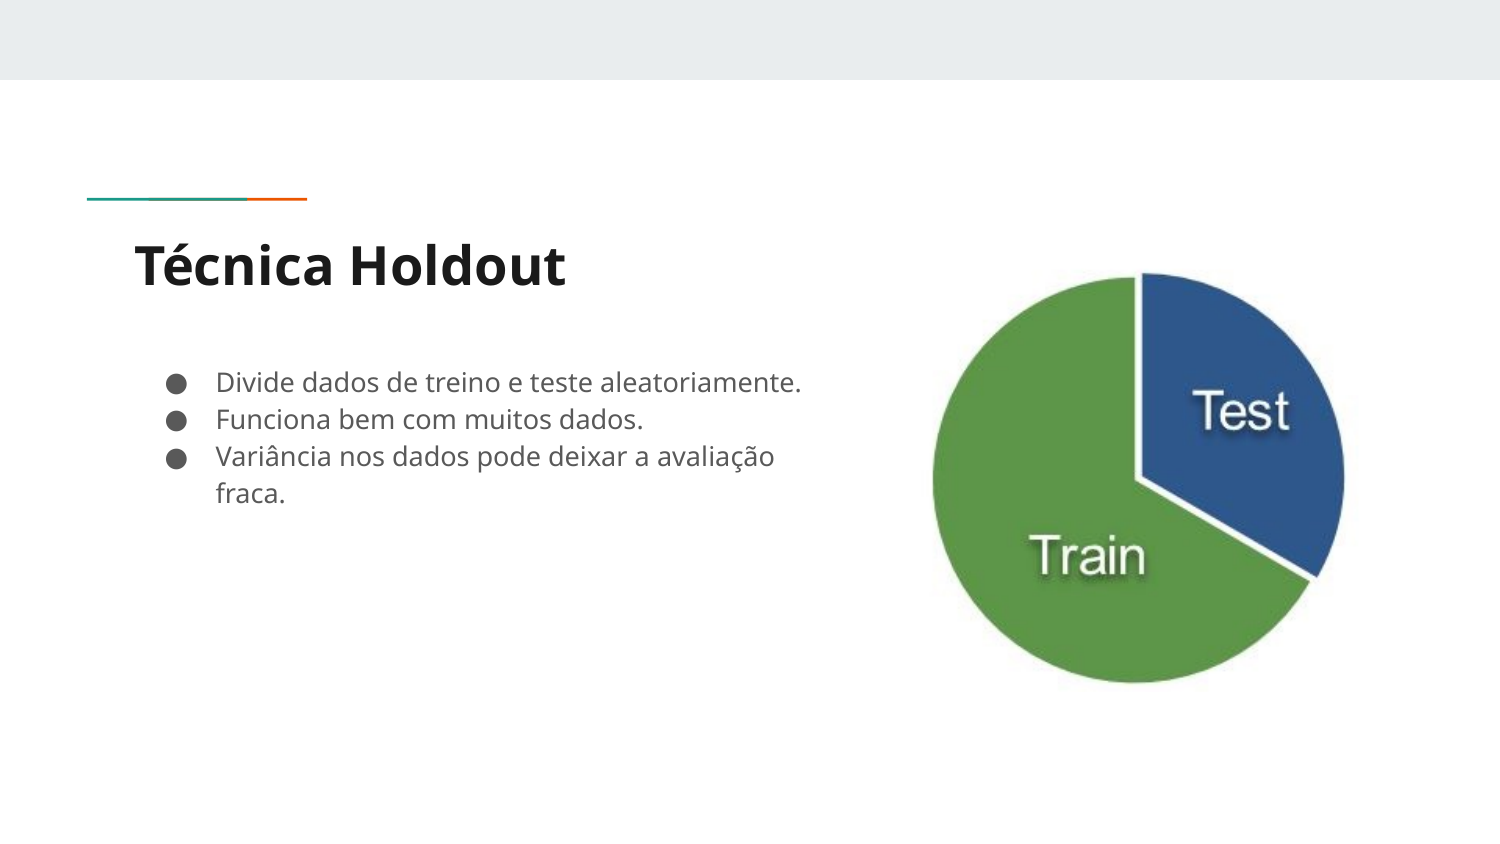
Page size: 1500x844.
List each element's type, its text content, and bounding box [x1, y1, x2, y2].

title Técnica Holdout [119, 216, 1381, 305]
list Divide dados de treino e teste aleatoriamente. Funciona bem com muitos dados. Variância nos dados pode deixar a avaliação fraca. [125, 345, 842, 716]
picture [890, 253, 1361, 692]
